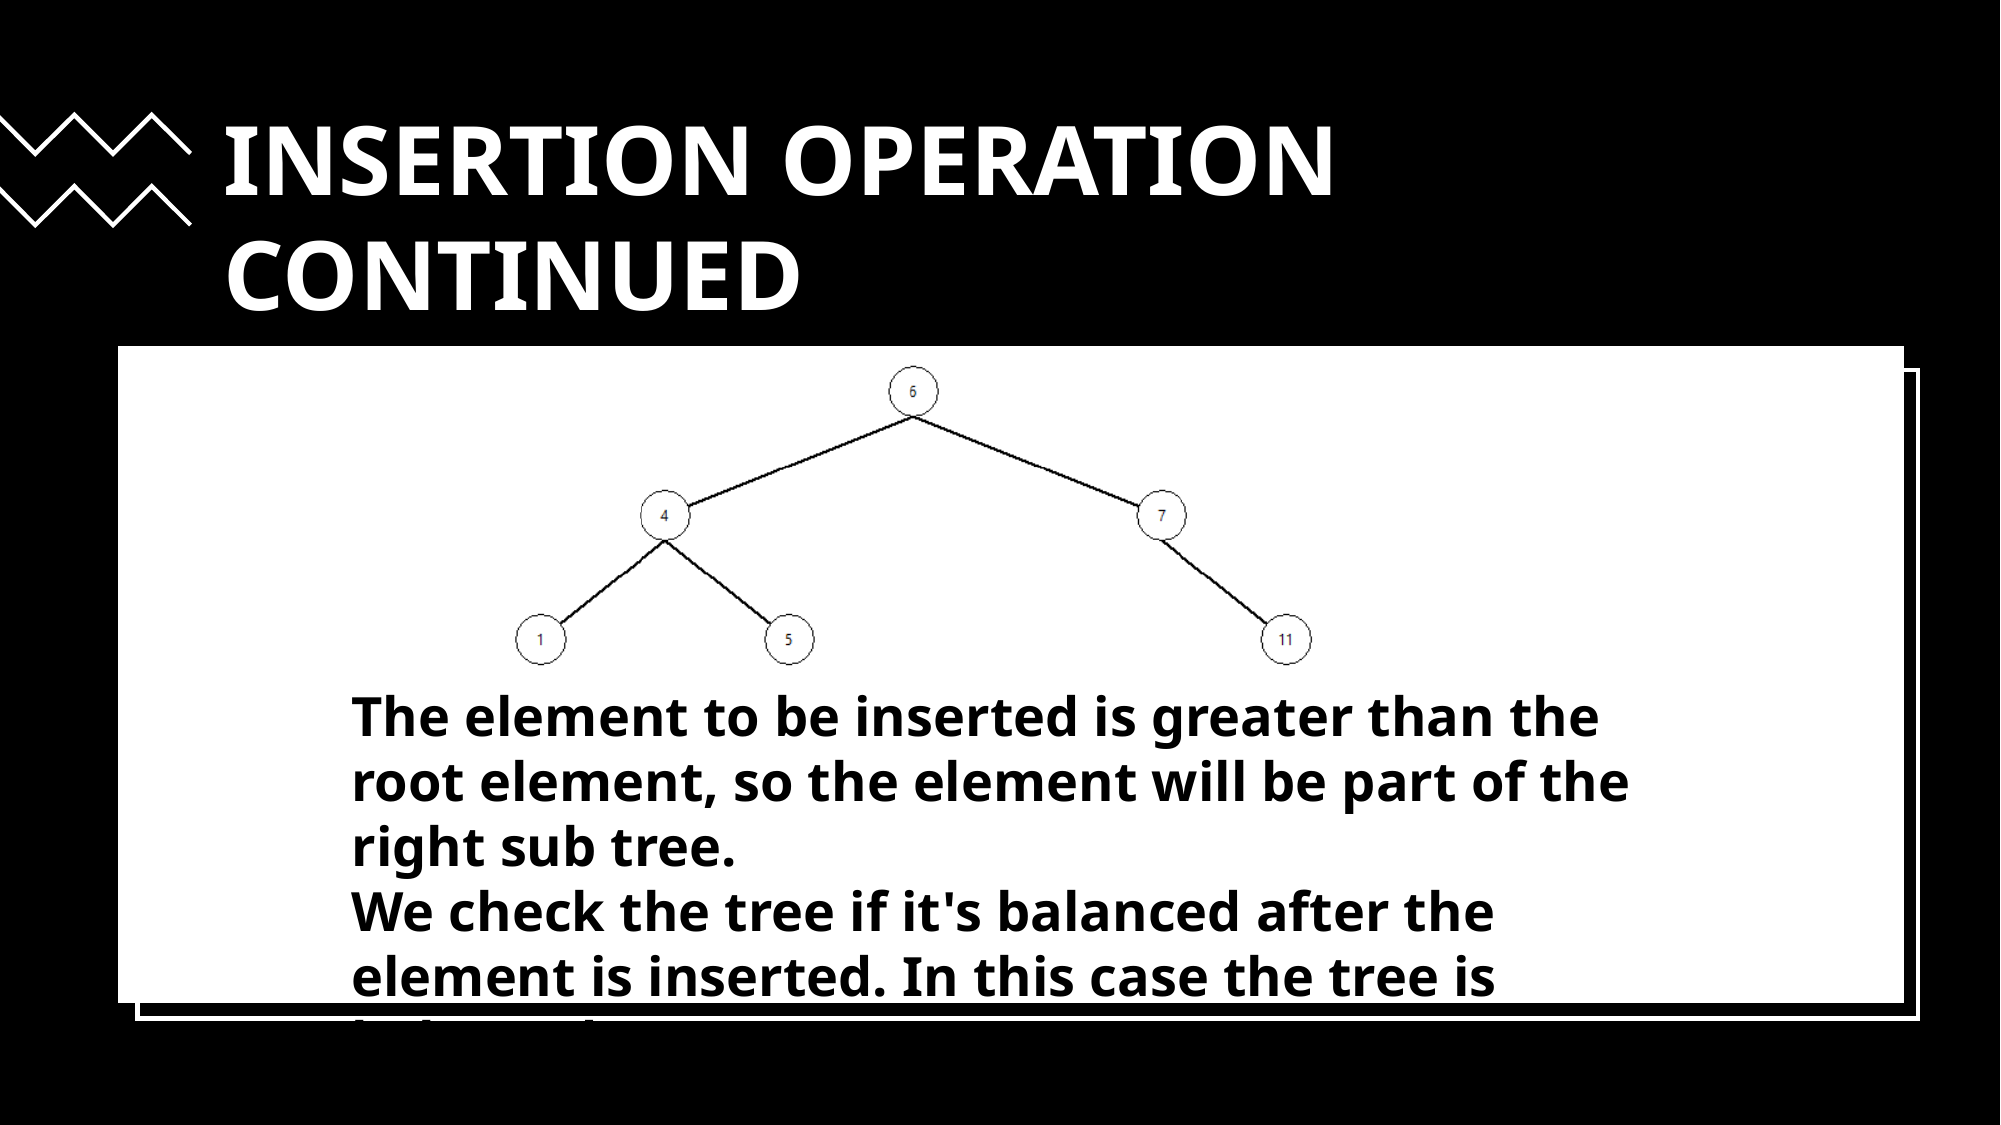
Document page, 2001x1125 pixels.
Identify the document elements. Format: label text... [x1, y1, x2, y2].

text_box The element to be inserted is greater than the root element, so the element will be part of the right sub tree. We check the tree if it's balanced after the element is inserted. In this case the tree is balanced. [336, 674, 1700, 1080]
text_box [0, 181, 194, 230]
text_box [0, 0, 2000, 1125]
text_box INSERTION OPERATION CONTINUED [208, 92, 1931, 337]
text_box [1700, 369, 1919, 1020]
picture [507, 361, 1315, 682]
text_box [136, 1002, 336, 1020]
text_box [119, 348, 1902, 1002]
text_box [0, 110, 194, 159]
